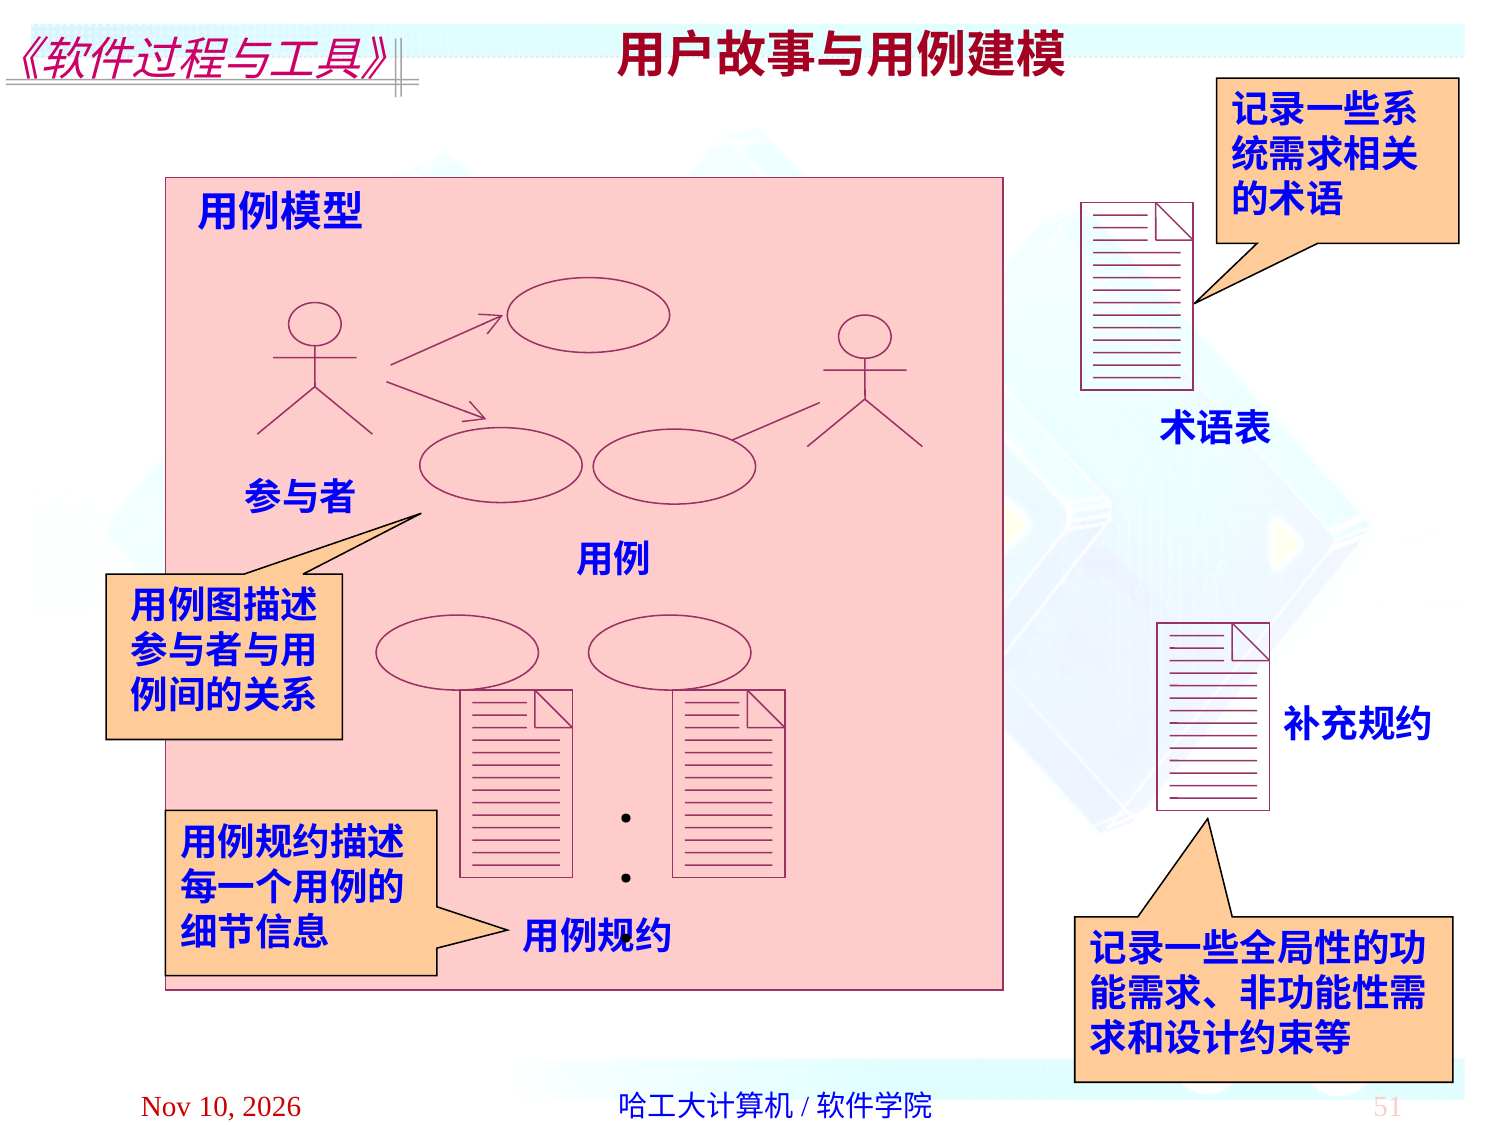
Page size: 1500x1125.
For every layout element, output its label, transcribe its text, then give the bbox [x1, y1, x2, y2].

text_box 补充规约 [1270, 692, 1495, 753]
text_box 用例图描述参与者与用例间的关系 [106, 513, 422, 740]
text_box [588, 615, 785, 878]
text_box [1080, 202, 1194, 391]
text_box 用例模型 [182, 177, 545, 243]
text_box 记录一些系统需求相关的术语 [1194, 78, 1459, 304]
text_box [390, 313, 504, 366]
text_box 用例规约 [507, 904, 768, 965]
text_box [1157, 622, 1270, 811]
text_box [386, 381, 487, 423]
text_box 记录一些全局性的功能需求、非功能性需求和设计约束等 [1074, 818, 1453, 1083]
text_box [257, 302, 373, 435]
text_box 参与者 [219, 465, 383, 525]
text_box 术语表 [1086, 396, 1345, 457]
text_box [419, 427, 583, 503]
text_box [593, 429, 756, 505]
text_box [807, 315, 923, 447]
text_box ... [588, 878, 664, 960]
text_box 用户故事与用例建模 [389, 15, 1294, 90]
text_box 用例 [494, 527, 733, 588]
text_box [507, 277, 670, 353]
text_box 用例规约描述每一个用例的细节信息 [165, 810, 508, 976]
text_box [165, 177, 1003, 990]
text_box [376, 615, 573, 878]
